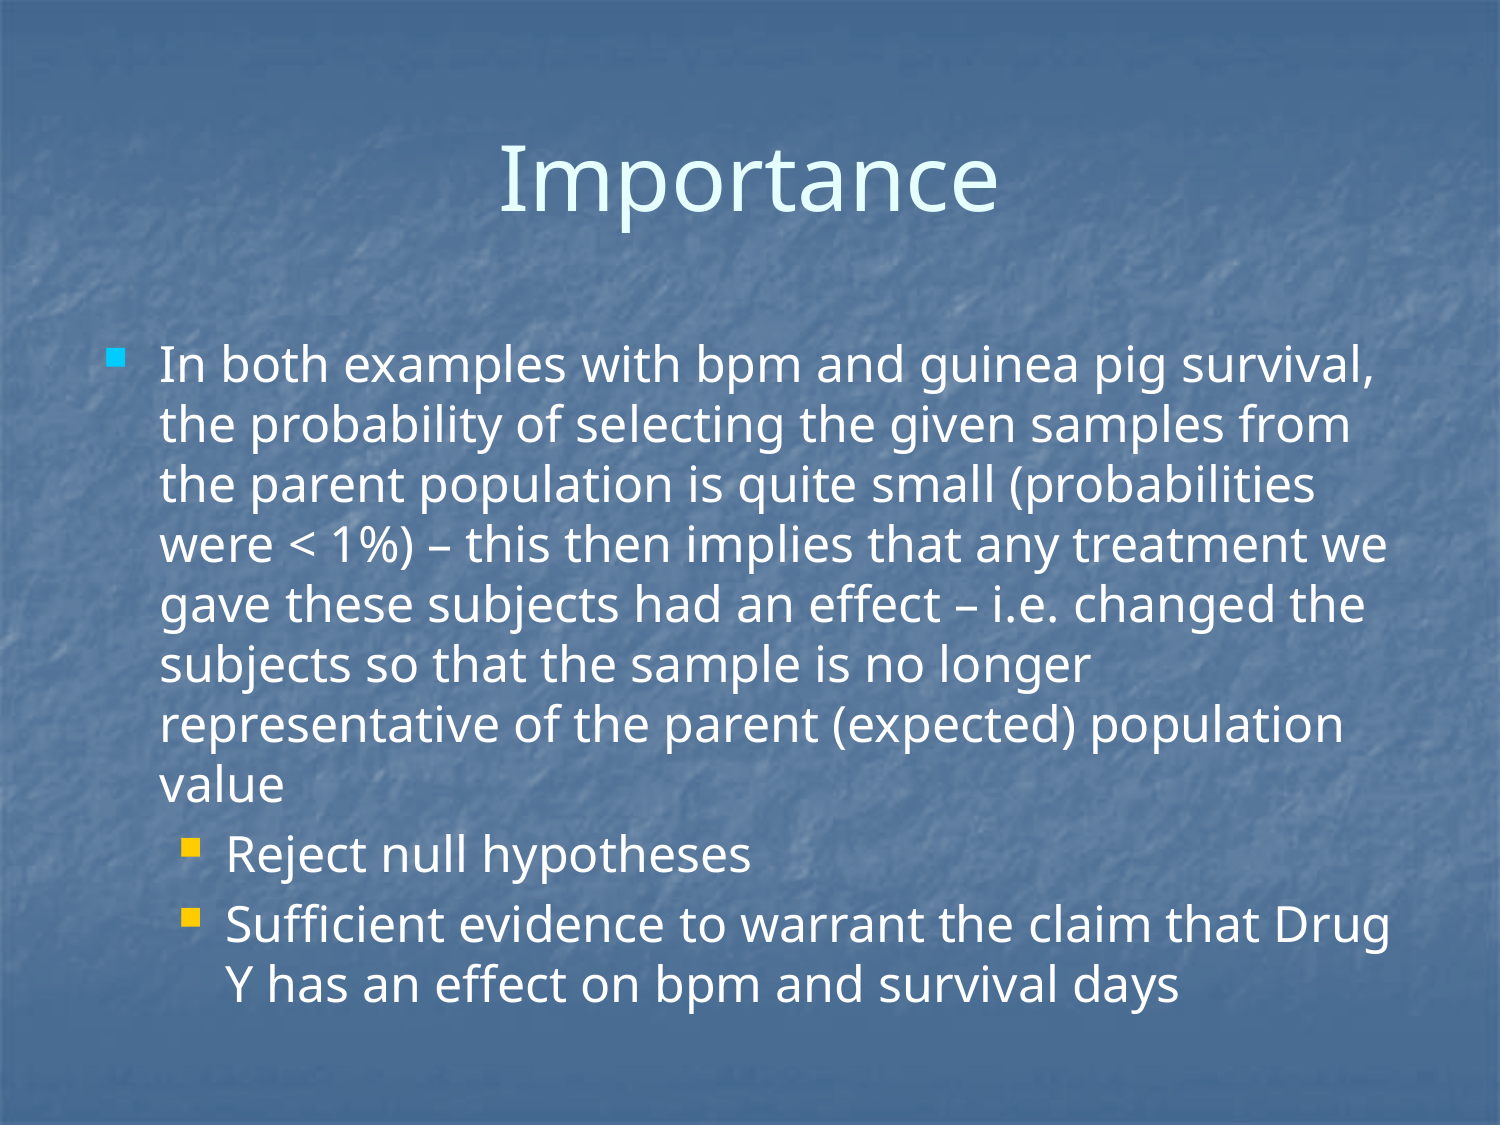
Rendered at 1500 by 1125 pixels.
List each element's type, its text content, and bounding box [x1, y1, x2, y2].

list In both examples with bpm and guinea pig survival, the probability of selecting the given samples from the parent population is quite small (probabilities were < 1%) – this then implies that any treatment we gave these subjects had an effect – i.e. changed the subjects so that the sample is no longer representative of the parent (expected) population value Reject null hypotheses Sufficient evidence to warrant the claim that Drug Y has an effect on bpm and survival days [88, 324, 1439, 1000]
title Importance [75, 62, 1425, 288]
